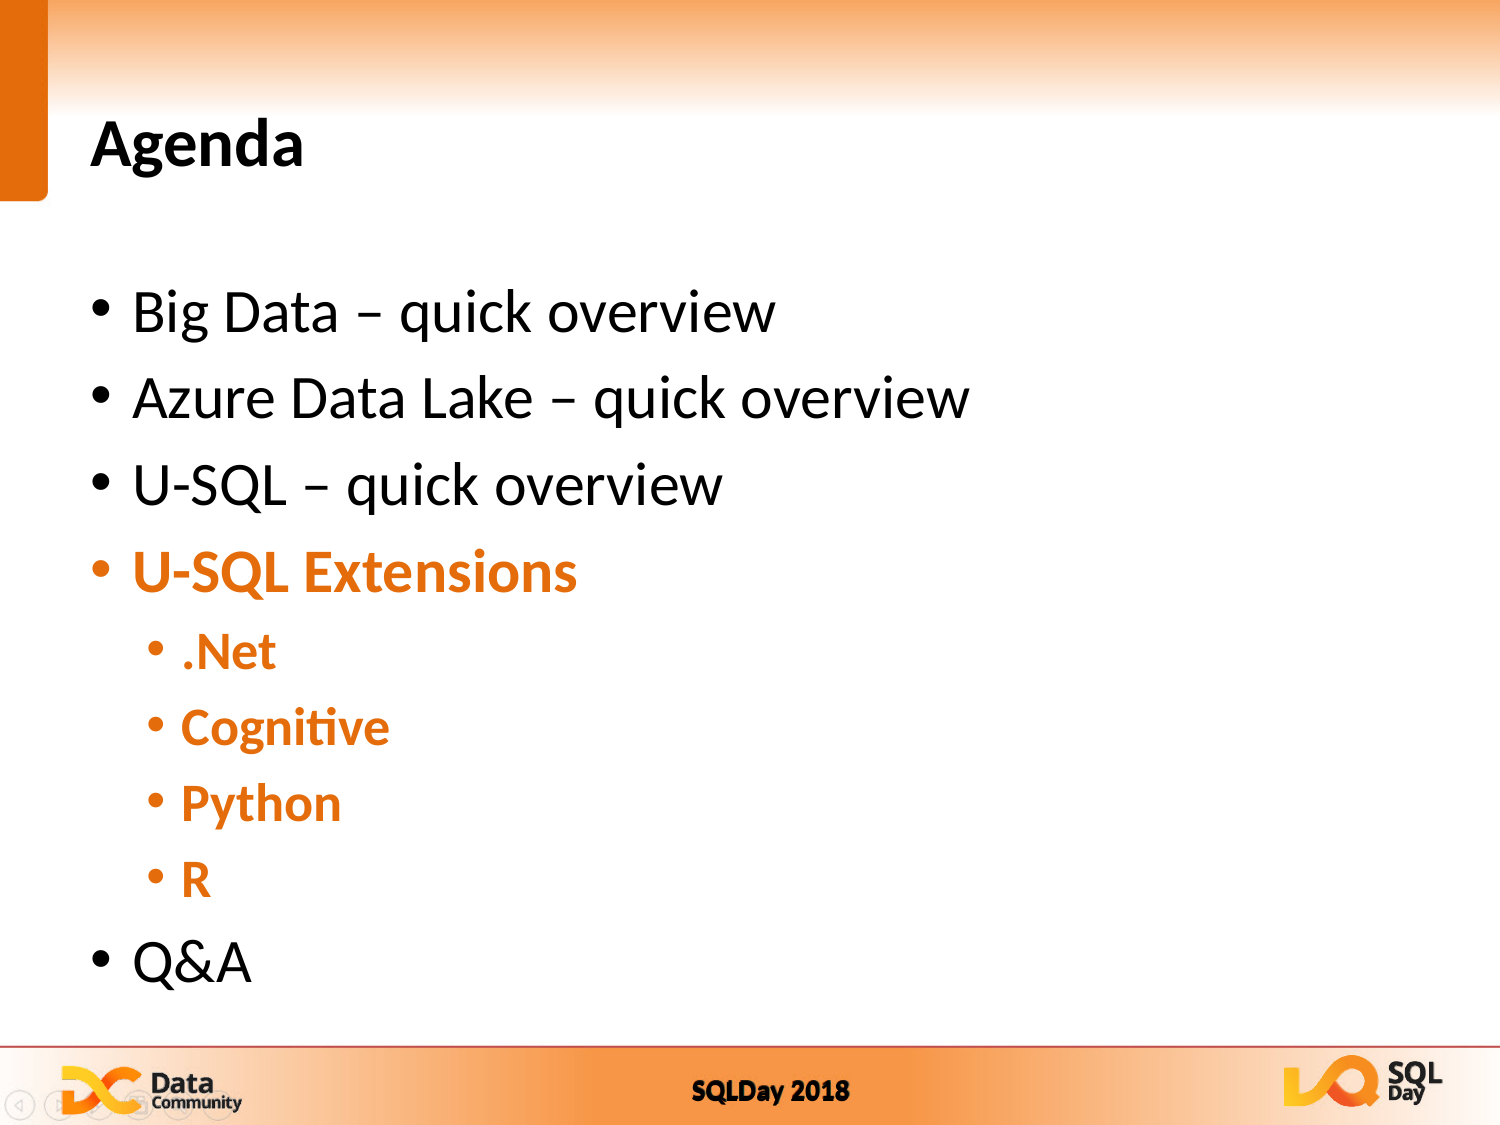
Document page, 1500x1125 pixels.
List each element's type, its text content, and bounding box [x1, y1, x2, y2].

title Agenda [75, 45, 1425, 233]
picture [0, 0, 1500, 1125]
list Big Data – quick overview Azure Data Lake – quick overview U-SQL – quick overview U-SQL Extensions .Net Cognitive Python R Q&A [75, 262, 1425, 1005]
